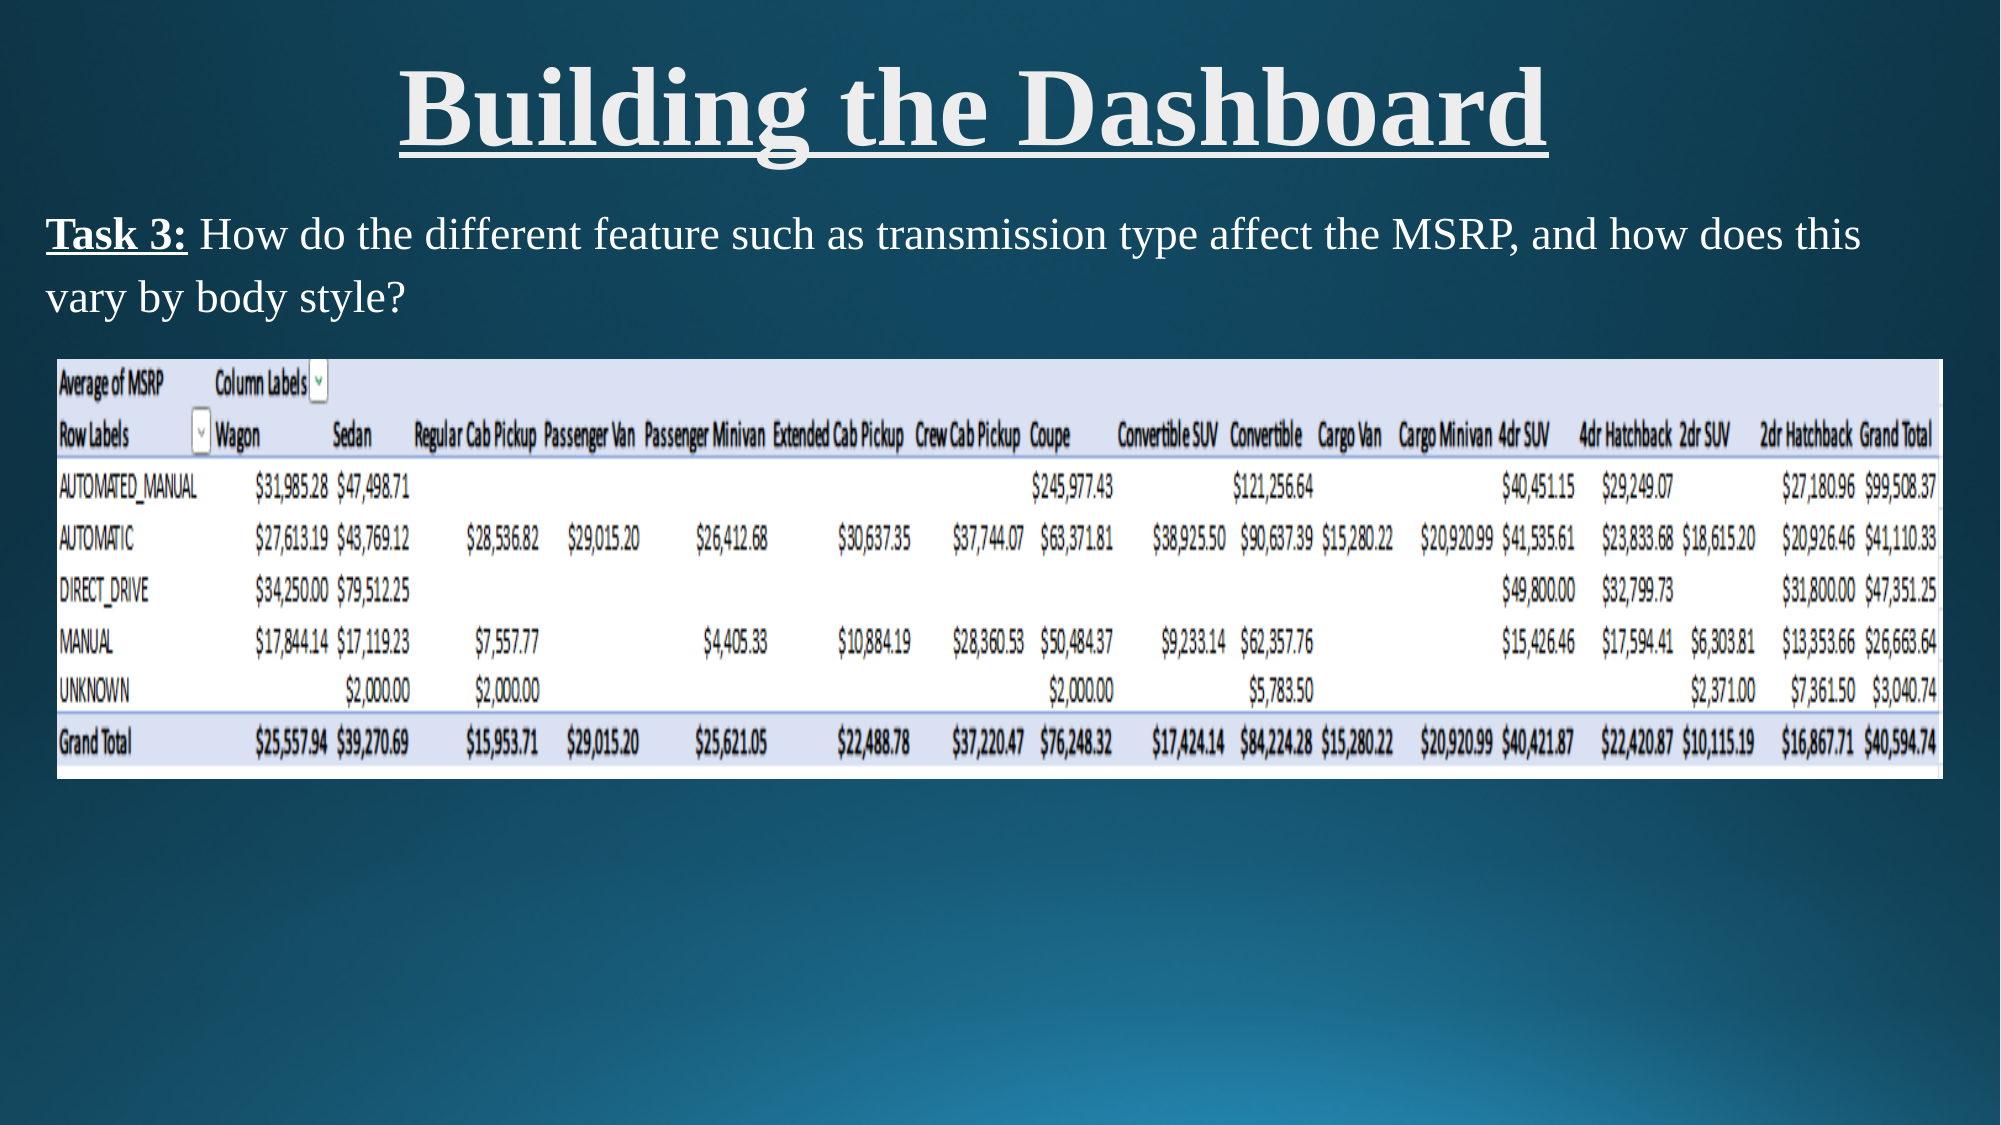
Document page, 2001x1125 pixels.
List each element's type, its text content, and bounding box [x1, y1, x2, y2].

list Task 3: How do the different feature such as transmission type affect the MSRP, and how does this vary by body style? [30, 188, 1970, 1070]
title Building the Dashboard [111, 0, 1837, 188]
picture [57, 359, 1943, 779]
picture [0, 0, 2001, 1125]
